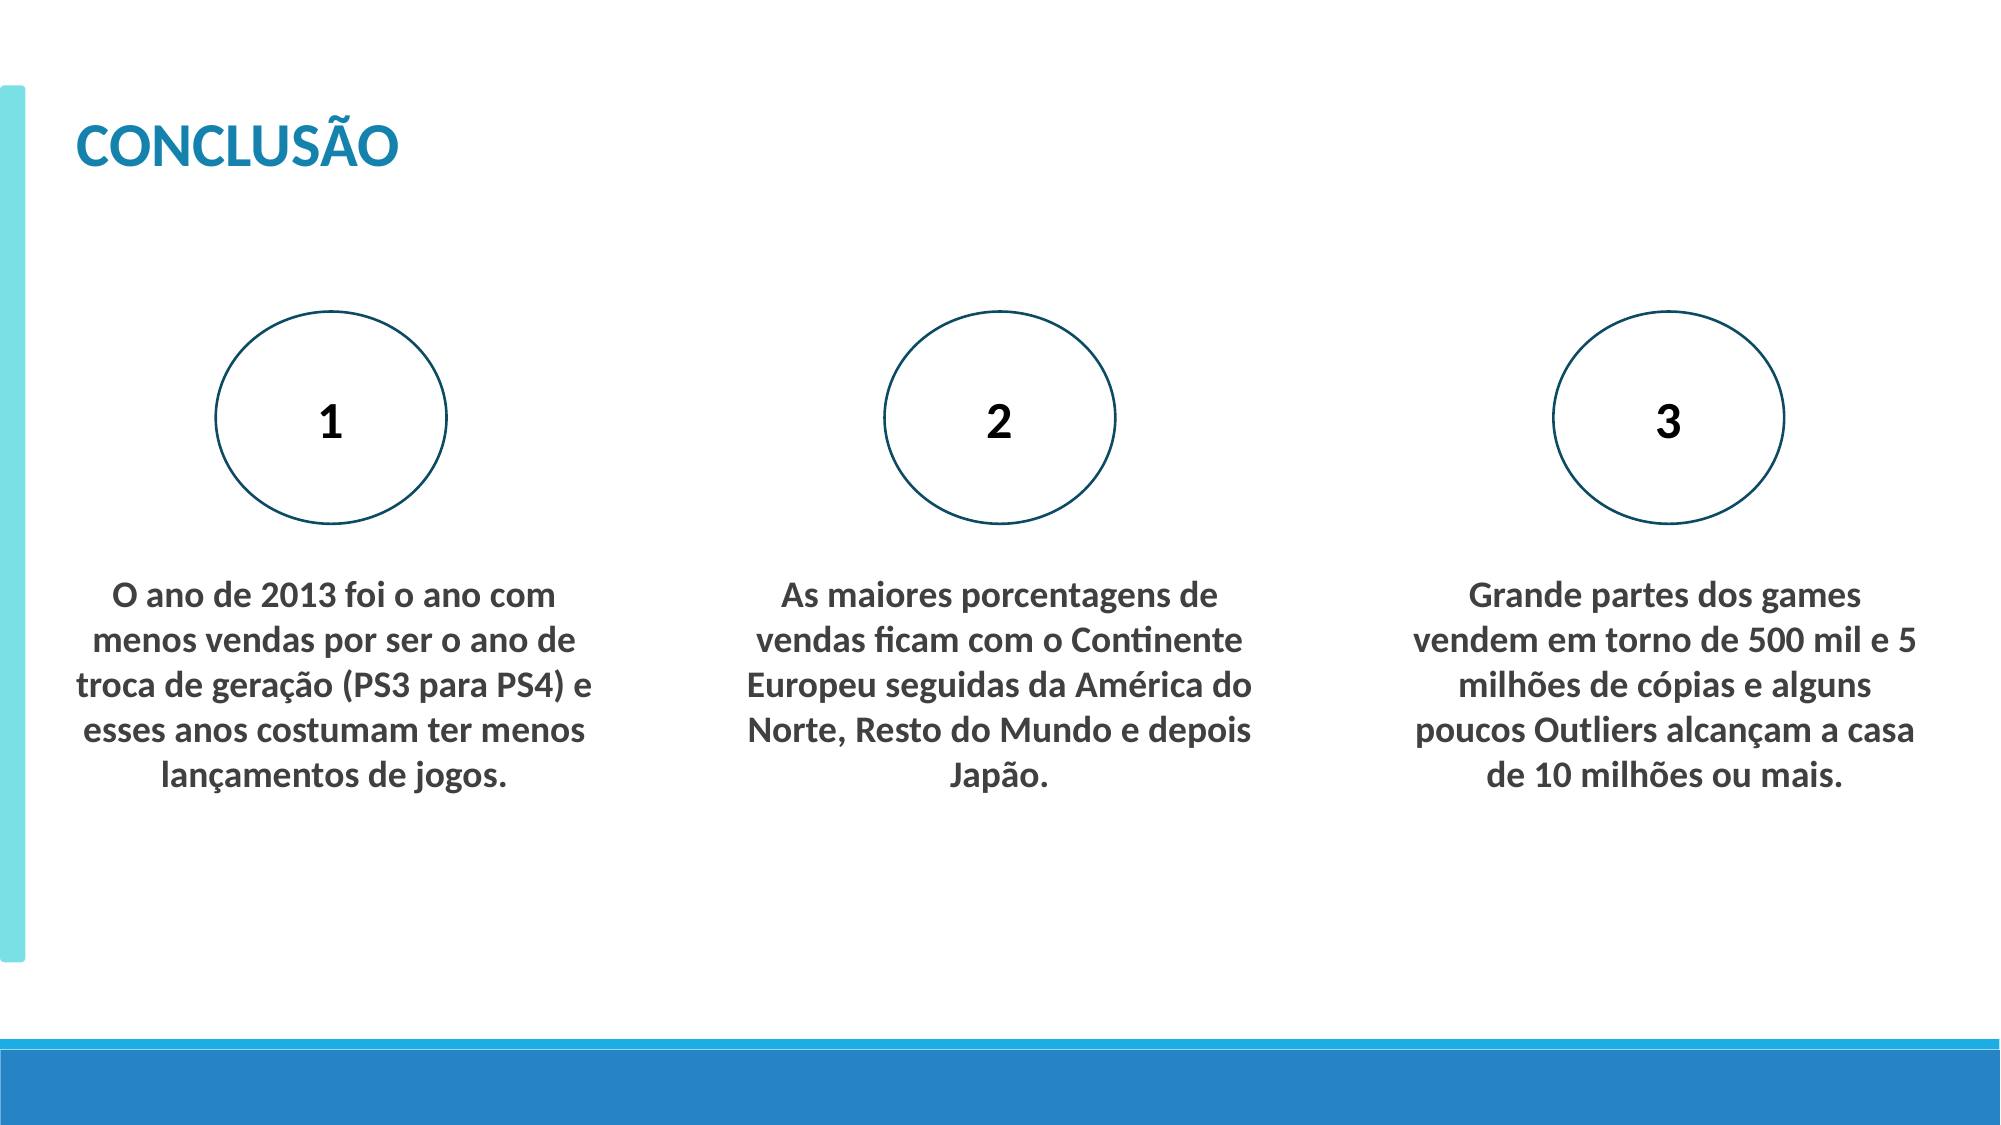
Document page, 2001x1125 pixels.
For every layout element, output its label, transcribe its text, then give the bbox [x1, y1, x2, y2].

text_box O ano de 2013 foi o ano com menos vendas por ser o ano de troca de geração (PS3 para PS4) e esses anos costumam ter menos lançamentos de jogos. [57, 562, 612, 803]
text_box [0, 84, 27, 964]
text_box 1 [214, 310, 448, 526]
text_box 2 [883, 310, 1117, 526]
text_box 3 [1552, 310, 1786, 526]
text_box As maiores porcentagens de vendas ficam com o Continente Europeu seguidas da América do Norte, Resto do Mundo e depois Japão. [723, 562, 1277, 803]
text_box CONCLUSÃO [57, 96, 419, 187]
text_box Grande partes dos games vendem em torno de 500 mil e 5 milhões de cópias e alguns poucos Outliers alcançam a casa de 10 milhões ou mais. [1388, 562, 1943, 803]
